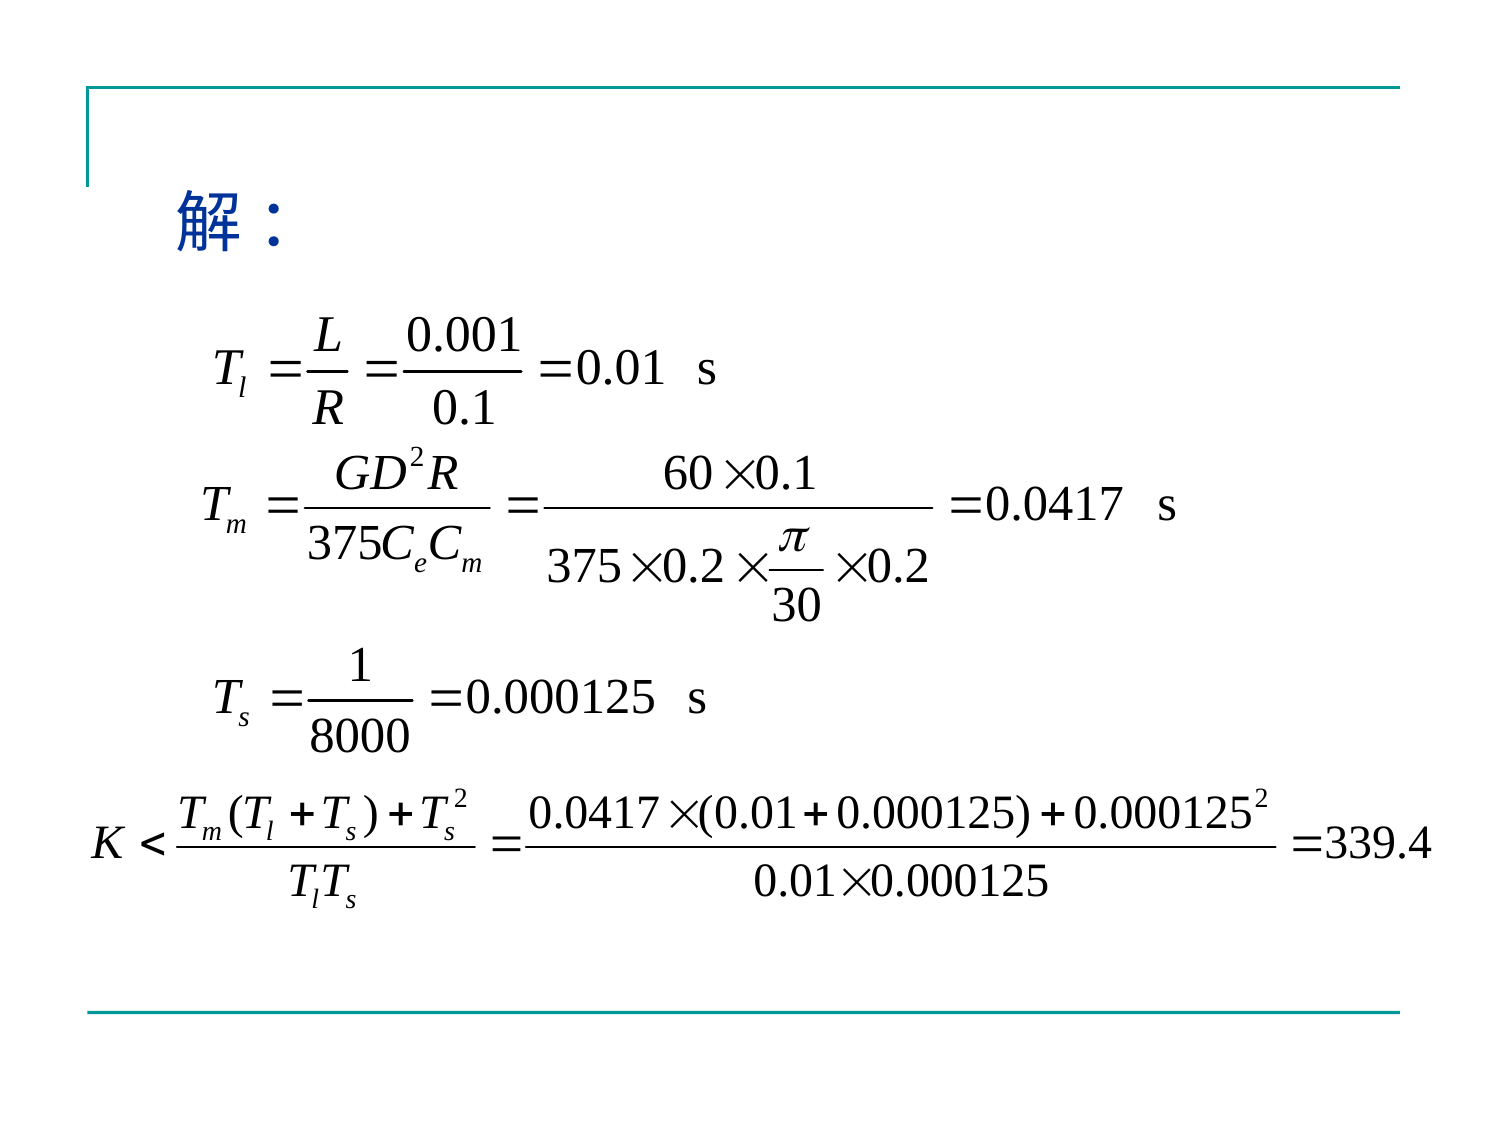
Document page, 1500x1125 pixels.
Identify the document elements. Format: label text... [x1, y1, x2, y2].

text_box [82, 774, 1441, 919]
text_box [194, 432, 1187, 635]
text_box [206, 633, 715, 764]
title 解 ： [160, 172, 1500, 268]
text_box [206, 302, 727, 432]
